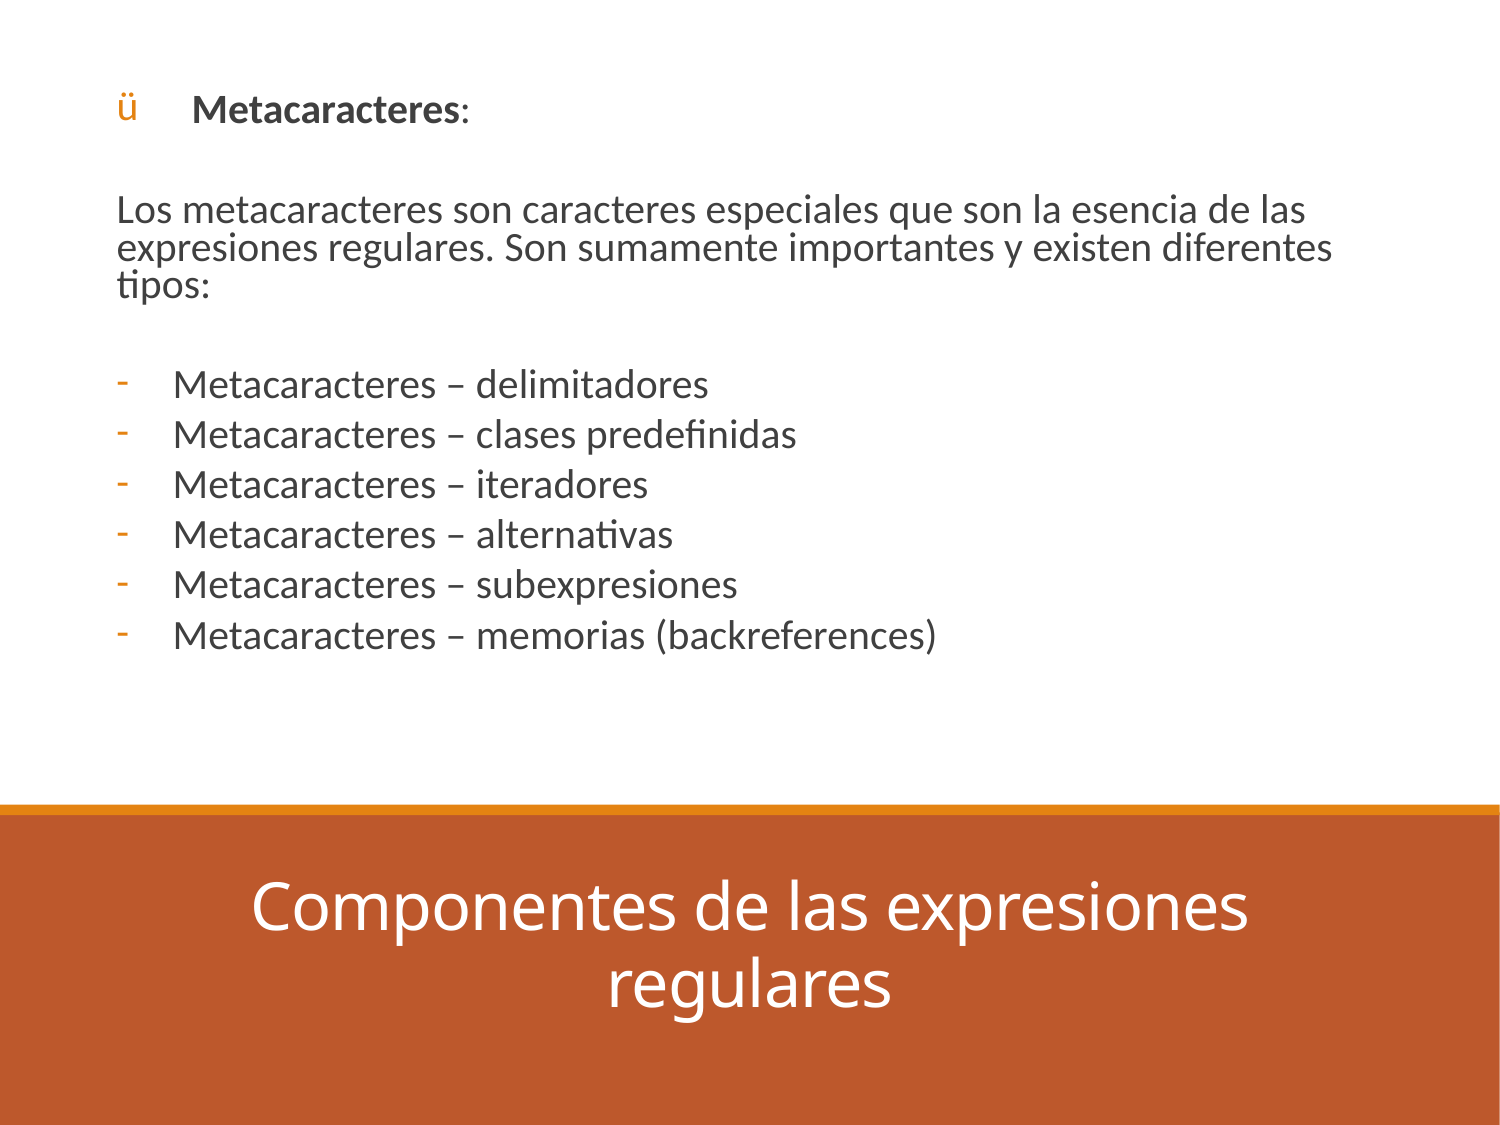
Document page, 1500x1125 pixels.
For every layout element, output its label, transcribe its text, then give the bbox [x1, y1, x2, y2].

text_box [0, 816, 1500, 1125]
title Componentes de las expresiones regulares [131, 861, 1369, 1031]
list Metacaracteres: Los metacaracteres son caracteres especiales que son la esencia de las expresiones regulares. Son sumamente importantes y existen diferentes tipos: Metacaracteres – delimitadores Metacaracteres – clases predefinidas Metacaracteres – iteradores Metacaracteres – alternativas Metacaracteres – subexpresiones Metacaracteres – memorias (backreferences) [87, 85, 1406, 759]
text_box [0, 0, 1500, 803]
text_box [0, 803, 1500, 816]
